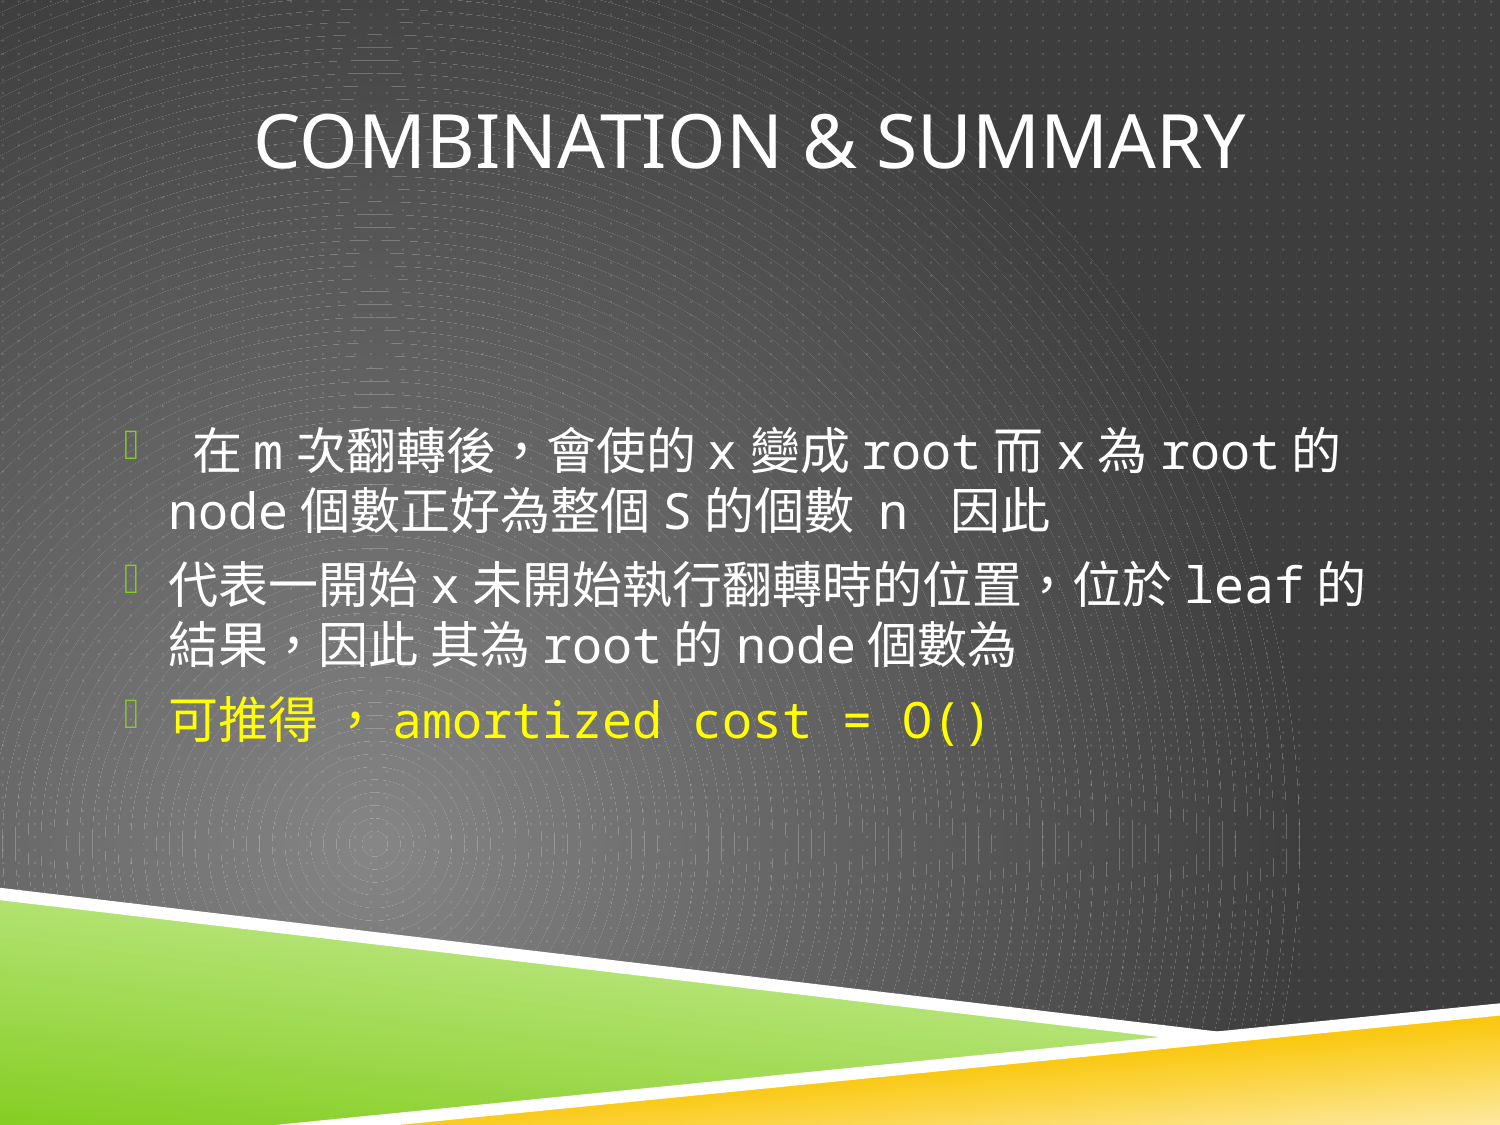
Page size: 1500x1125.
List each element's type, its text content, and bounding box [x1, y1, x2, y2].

title Combination & summary [112, 45, 1388, 233]
